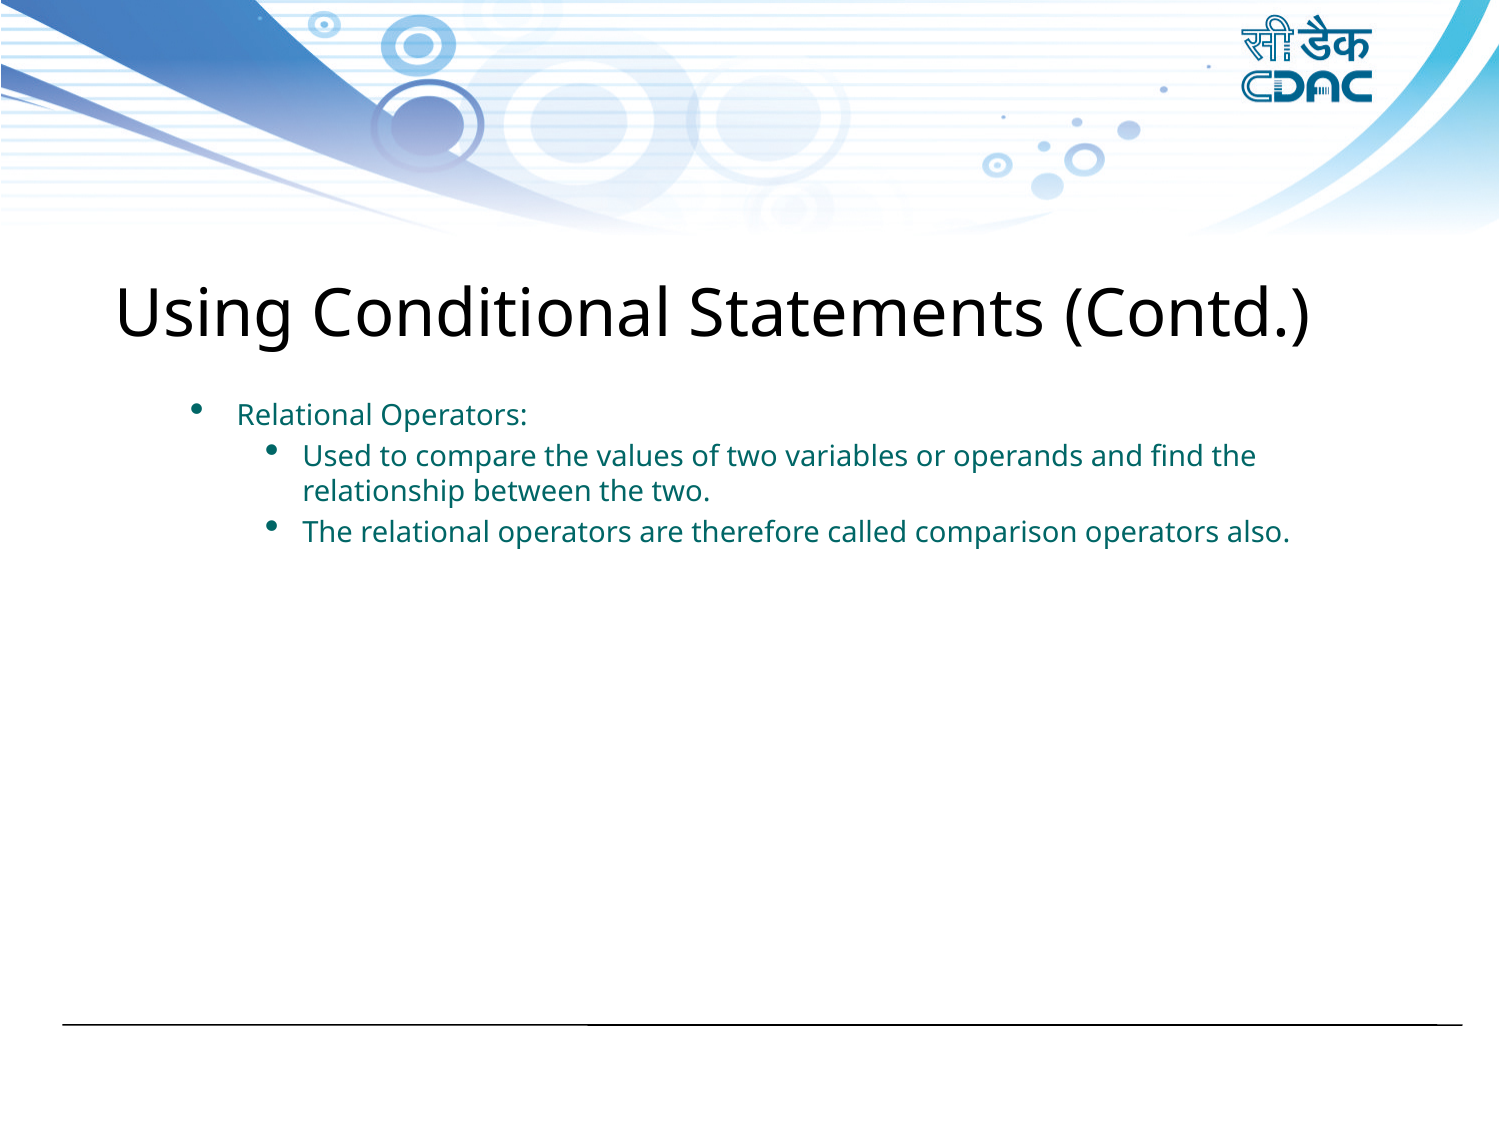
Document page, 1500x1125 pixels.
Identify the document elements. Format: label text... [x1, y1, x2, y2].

text_box Using Conditional Statements (Contd.) Relational Operators: Used to compare the values of two variables or operands and find the relationship between the two. The relational operators are therefore called comparison operators also. [99, 262, 1425, 1000]
picture [1, 0, 1499, 335]
